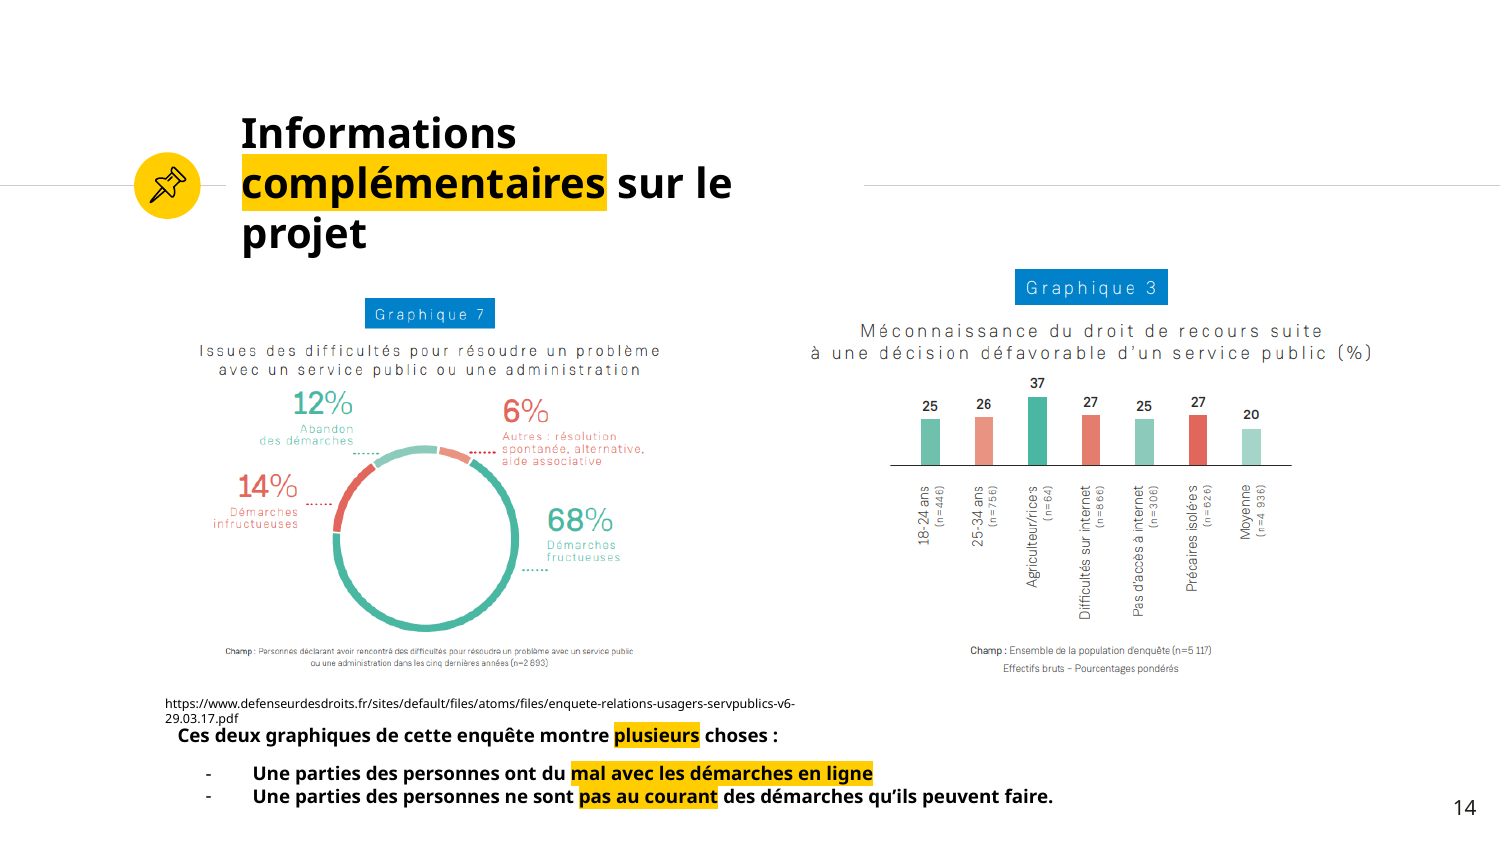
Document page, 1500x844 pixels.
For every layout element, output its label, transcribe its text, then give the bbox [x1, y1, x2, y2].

text_box https://www.defenseurdesdroits.fr/sites/default/files/atoms/files/enquete-relations-usagers-servpublics-v6-29.03.17.pdf [150, 680, 837, 741]
slide_number ‹#› [1401, 779, 1492, 844]
picture [134, 287, 706, 682]
text_box Ces deux graphiques de cette enquête montre plusieurs choses : Une parties des personnes ont du mal avec les démarches en ligne Une parties des personnes ne sont pas au courant des démarches qu’ils peuvent faire. [162, 708, 1338, 844]
title Informations complémentaires sur le projet [226, 126, 864, 238]
picture [771, 262, 1386, 681]
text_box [150, 166, 186, 203]
